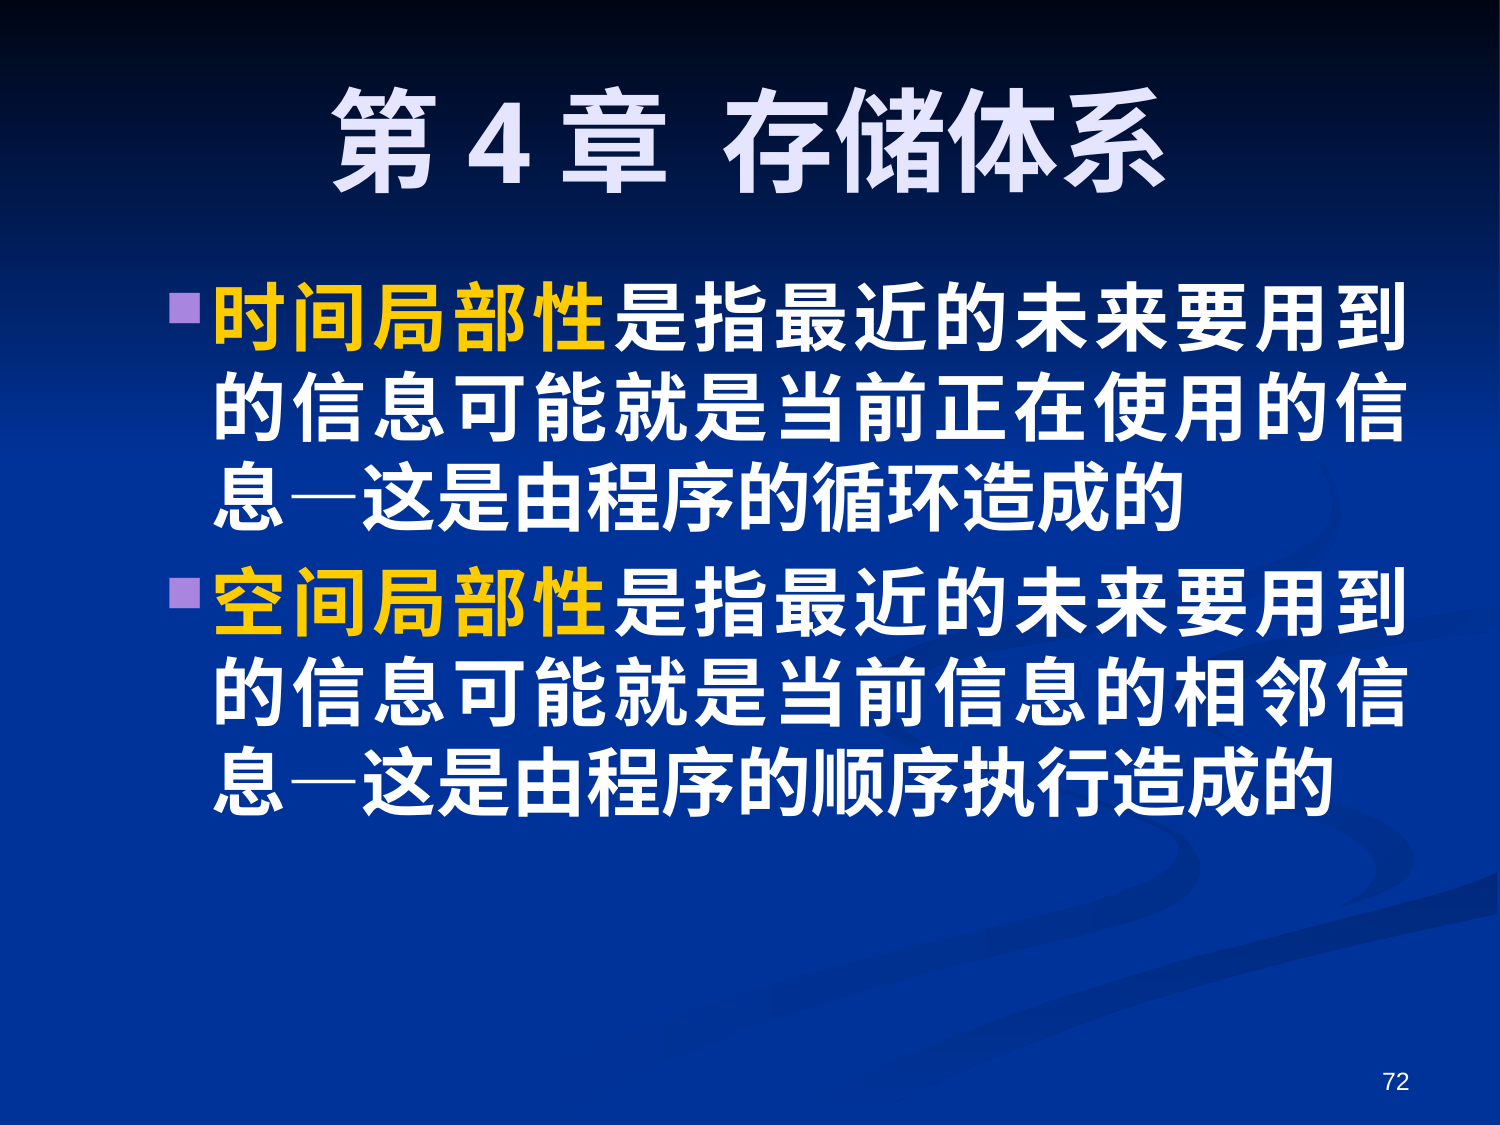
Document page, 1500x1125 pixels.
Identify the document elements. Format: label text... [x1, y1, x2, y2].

title 第4章 存储体系 [74, 44, 1426, 233]
slide_number 72 [1074, 1024, 1426, 1104]
list 时间局部性是指最近的未来要用到的信息可能就是当前正在使用的信息—这是由程序的循环造成的 空间局部性是指最近的未来要用到的信息可能就是当前信息的相邻信息—这是由程序的顺序执行造成的 [74, 262, 1426, 1006]
